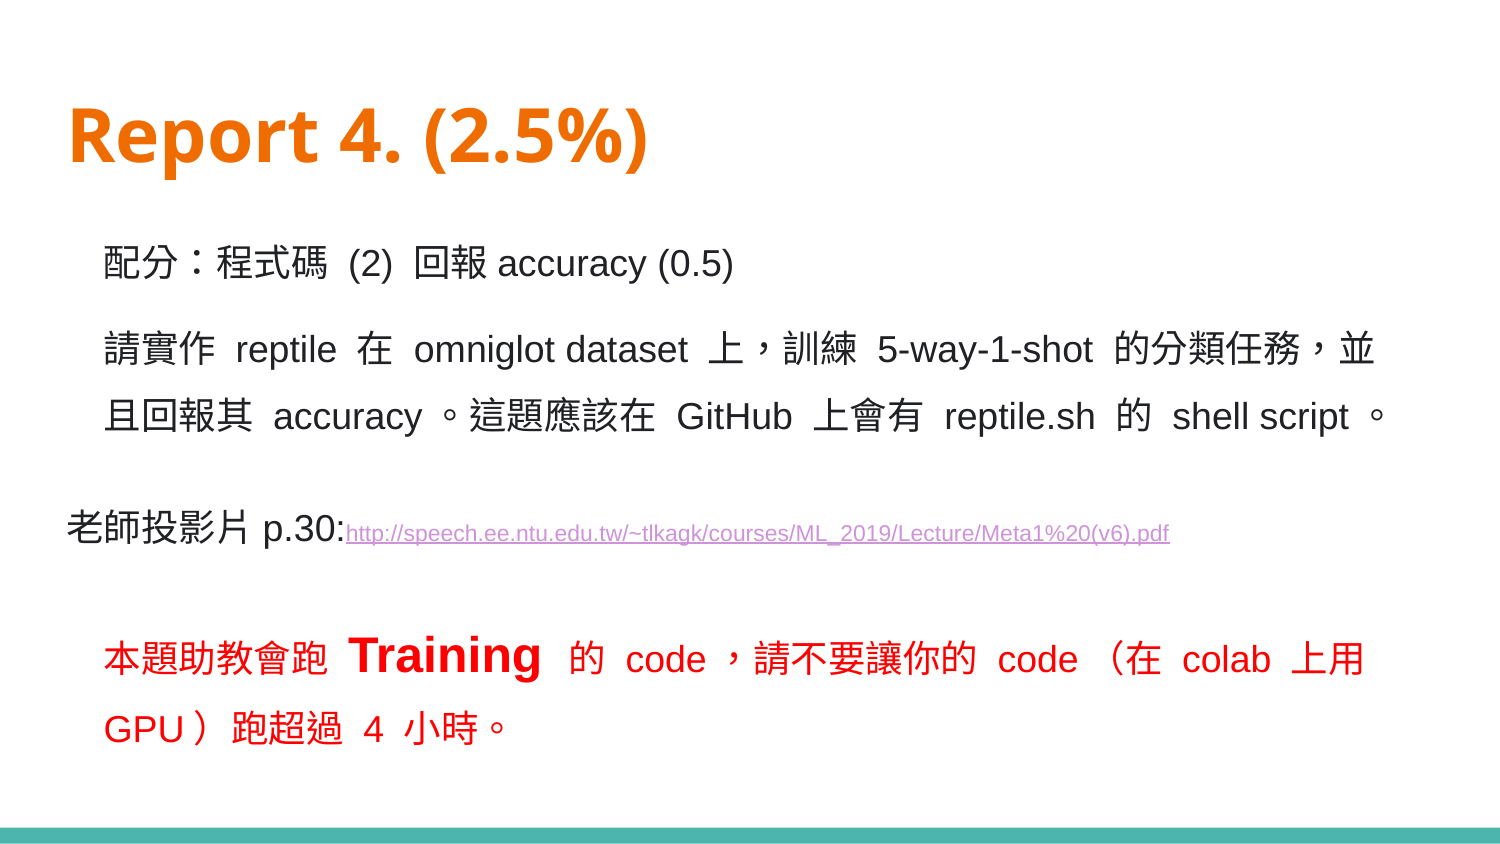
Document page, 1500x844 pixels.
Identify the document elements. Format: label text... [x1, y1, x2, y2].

list 配分：程式碼 (2) 回報accuracy (0.5) 請實作 reptile 在 omniglot dataset 上，訓練 5-way-1-shot 的分類任務，並且回報其 accuracy。這題應該在 GitHub 上會有 reptile.sh 的 shell script。 老師投影片p.30:http://speech.ee.ntu.edu.tw/~tlkagk/courses/ML_2019/Lecture/Meta1%20(v6).pdf 本題助教會跑 Training 的 code，請不要讓你的 code（在 colab 上用 GPU）跑超過 4 小時。 [51, 207, 1449, 750]
title Report 4. (2.5%) [51, 72, 1449, 189]
